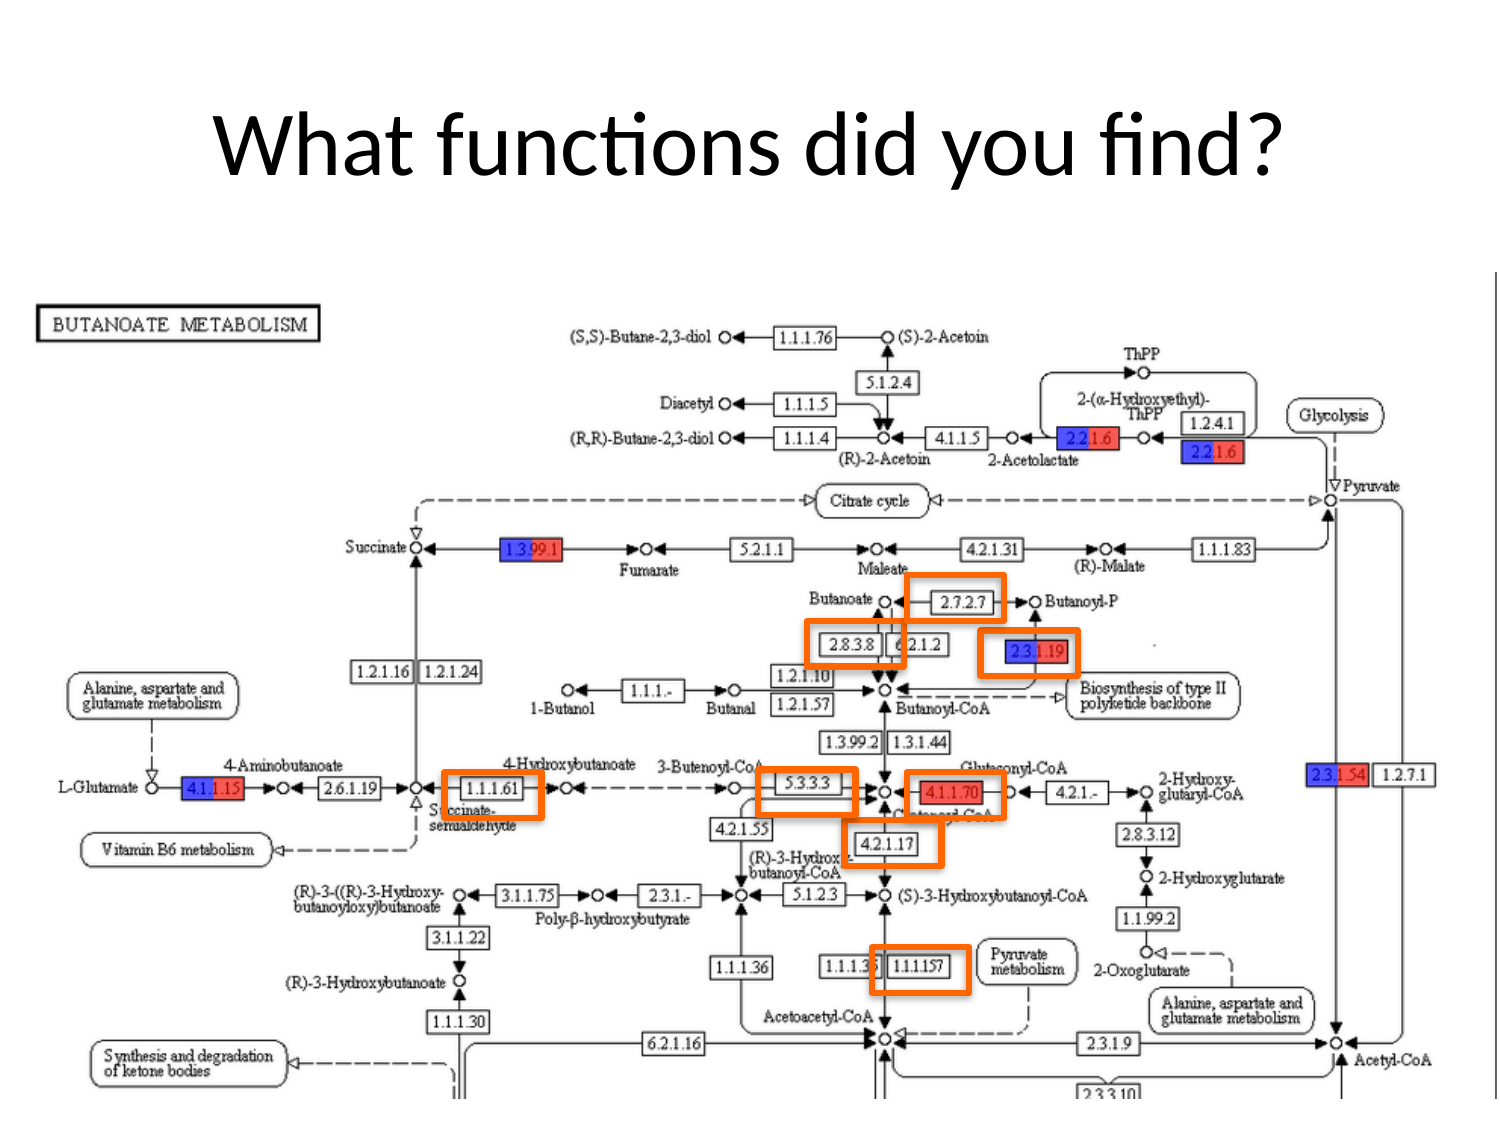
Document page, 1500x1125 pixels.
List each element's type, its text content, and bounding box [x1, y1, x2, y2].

picture [0, 272, 1500, 1100]
title What functions did you find? [75, 45, 1425, 233]
